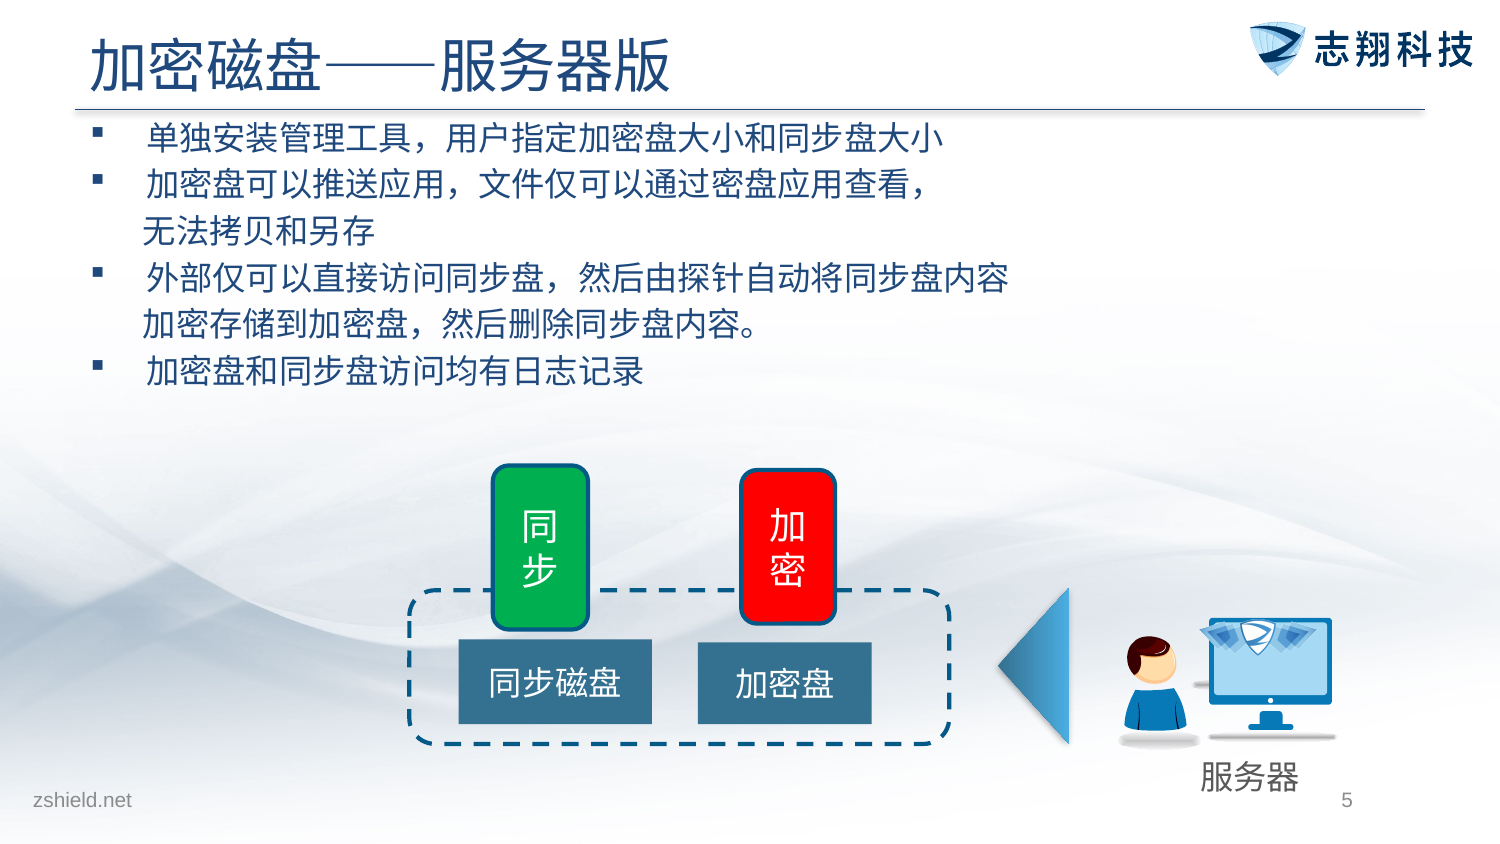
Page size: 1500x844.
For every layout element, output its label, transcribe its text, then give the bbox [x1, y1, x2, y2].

text_box [997, 586, 1070, 745]
slide_number 4 [1017, 776, 1368, 822]
text_box 同步 [490, 463, 591, 632]
text_box [407, 588, 952, 747]
title 加密磁盘——服务器版 [75, 21, 1425, 109]
footer zshield.net [17, 776, 493, 822]
list 单独安装管理工具，用户指定加密盘大小和同步盘大小 加密盘可以推送应用，文件仅可以通过密盘应用查看， 无法拷贝和另存 外部仅可以直接访问同步盘，然后由探针自动将同步盘内容 加密存储到加密盘，然后删除同步盘内容。 加密盘和同步盘访问均有日志记录 [75, 109, 1436, 416]
text_box 服务器 [1185, 758, 1316, 804]
text_box 加密 [739, 467, 838, 626]
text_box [1116, 617, 1339, 751]
picture [0, 0, 1500, 844]
